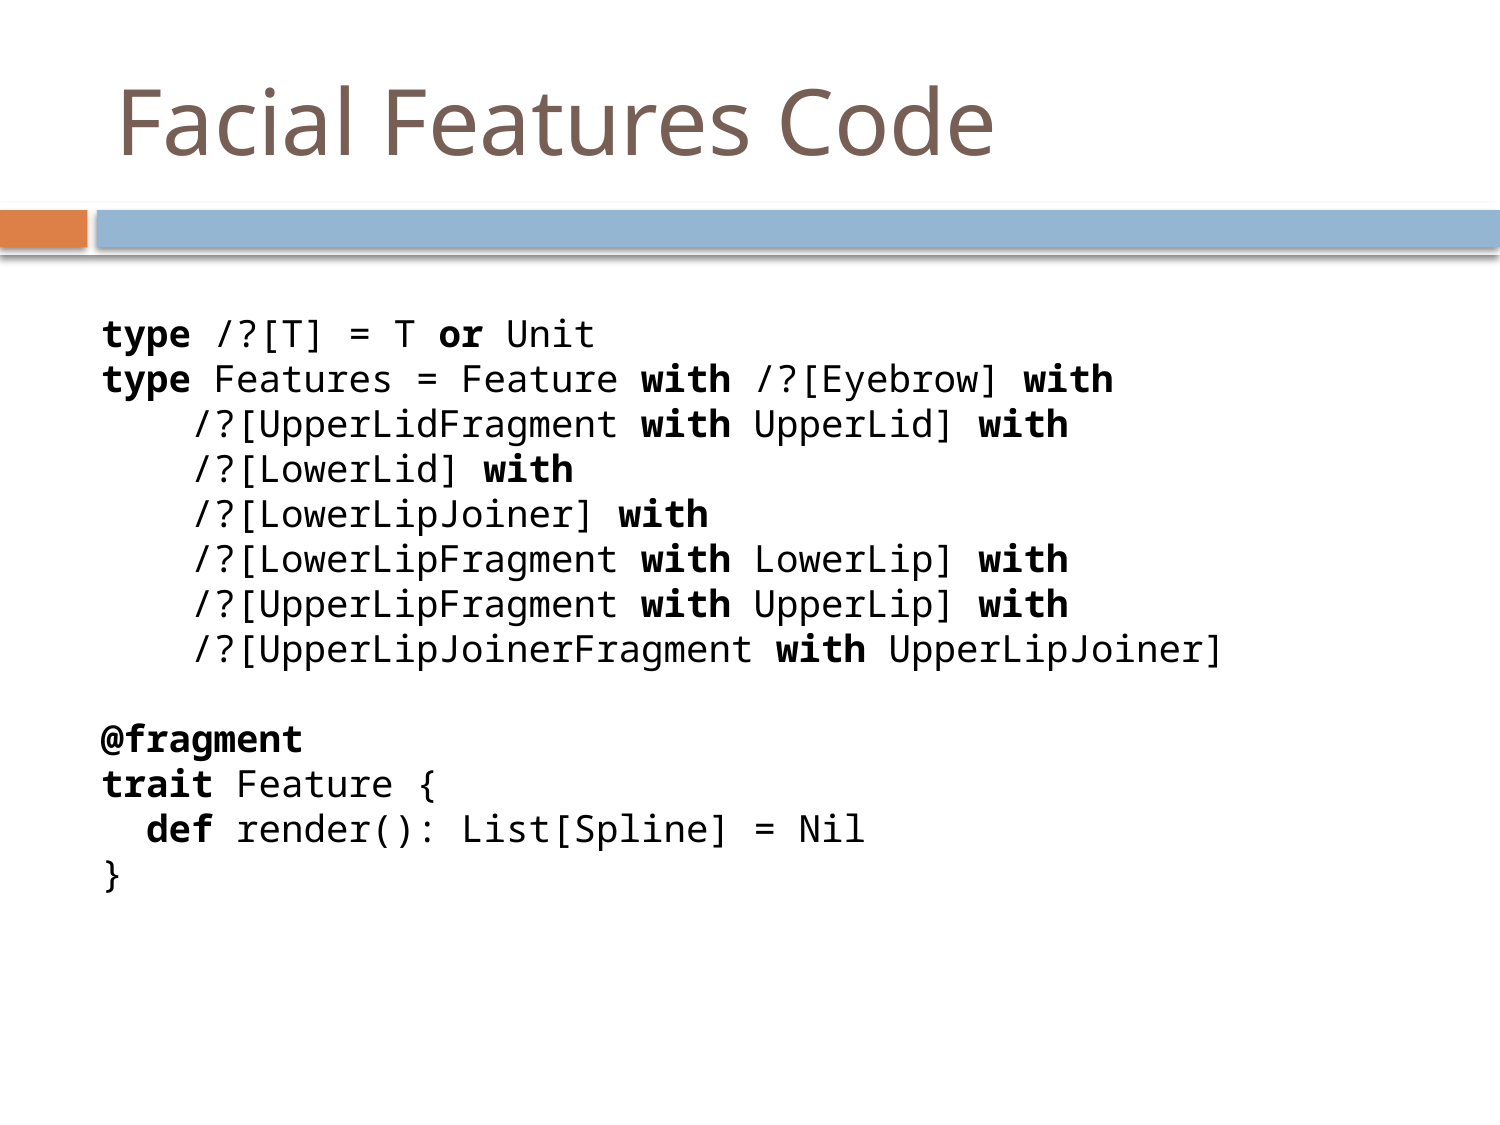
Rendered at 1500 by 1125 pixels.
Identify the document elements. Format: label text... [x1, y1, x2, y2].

text_box type /?[T] = T or Unit type Features = Feature with /?[Eyebrow] with /?[UpperLidFragment with UpperLid] with /?[LowerLid] with /?[LowerLipJoiner] with /?[LowerLipFragment with LowerLip] with /?[UpperLipFragment with UpperLip] with /?[UpperLipJoinerFragment with UpperLipJoiner] @fragment trait Feature { def render(): List[Spline] = Nil } [86, 302, 1370, 1037]
title Facial Features Code [100, 37, 1438, 200]
